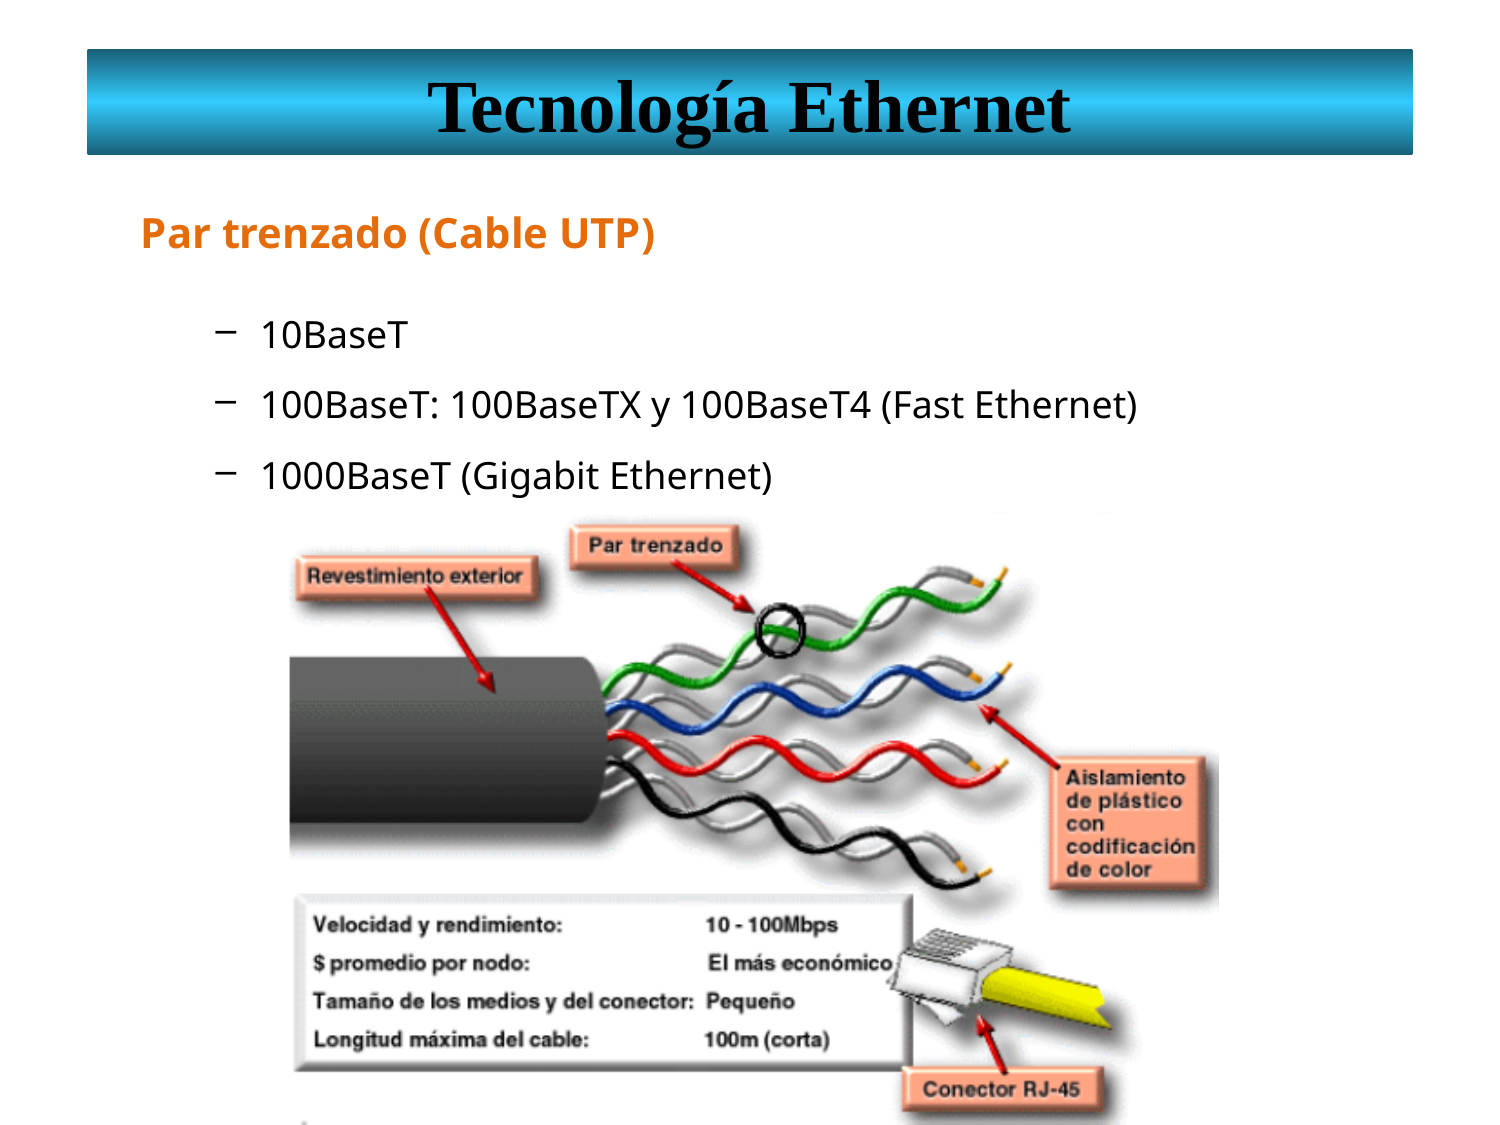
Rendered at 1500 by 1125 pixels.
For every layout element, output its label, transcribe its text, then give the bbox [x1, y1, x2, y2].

text_box 100BaseT: 100BaseTX y 100BaseT4 (Fast Ethernet) [200, 351, 1172, 434]
text_box Par trenzado (Cable UTP) [93, 199, 774, 264]
text_box Tecnología Ethernet [87, 49, 1413, 155]
text_box 10BaseT [200, 281, 516, 351]
text_box 1000BaseT (Gigabit Ethernet) [200, 421, 832, 505]
picture [281, 512, 1219, 1125]
